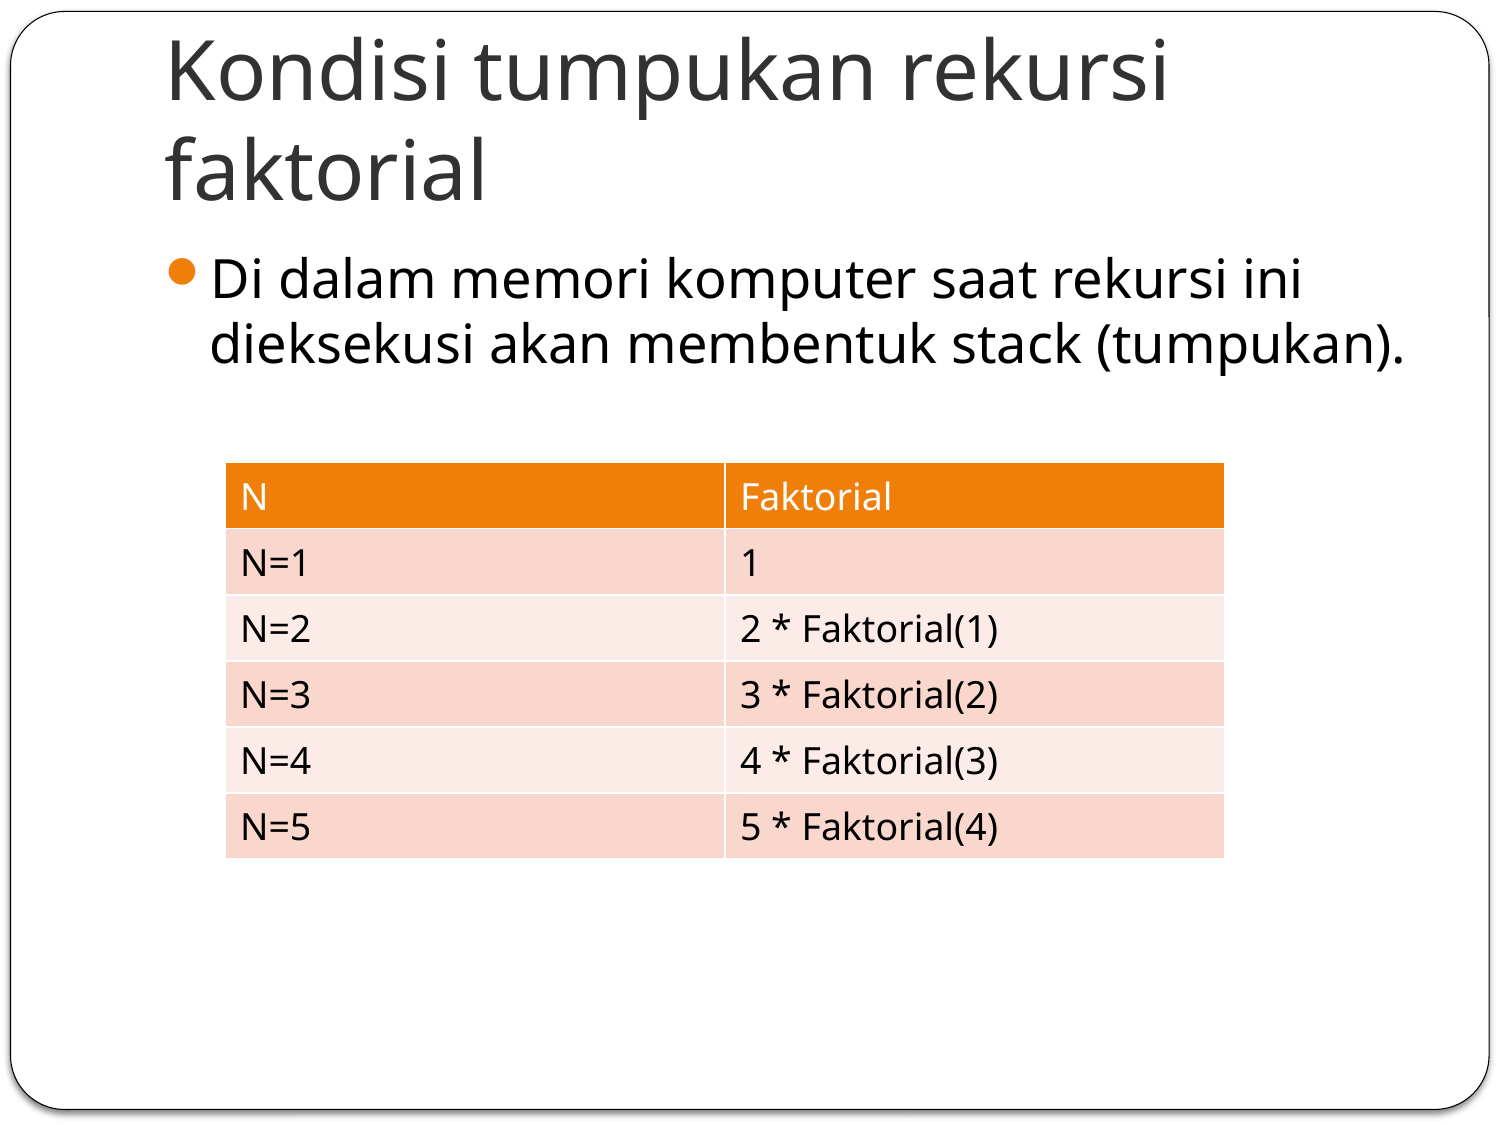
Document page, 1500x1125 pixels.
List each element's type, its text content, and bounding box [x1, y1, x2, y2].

title Kondisi tumpukan rekursi faktorial [150, 45, 1425, 233]
table_cell 3 * Faktorial(2) [726, 662, 1224, 726]
table_cell N=5 [226, 794, 724, 858]
table_cell 4 * Faktorial(3) [726, 728, 1224, 792]
table_cell N=4 [226, 728, 724, 792]
table_cell N=1 [226, 529, 724, 594]
list Di dalam memori komputer saat rekursi ini dieksekusi akan membentuk stack (tumpukan). [150, 237, 1425, 988]
table_header Faktorial [726, 463, 1224, 528]
table_header N [226, 463, 724, 528]
table_cell 5 * Faktorial(4) [726, 794, 1224, 858]
table_cell N=2 [226, 596, 724, 660]
table_cell 1 [726, 529, 1224, 594]
table_cell 2 * Faktorial(1) [726, 596, 1224, 660]
table_cell N=3 [226, 662, 724, 726]
